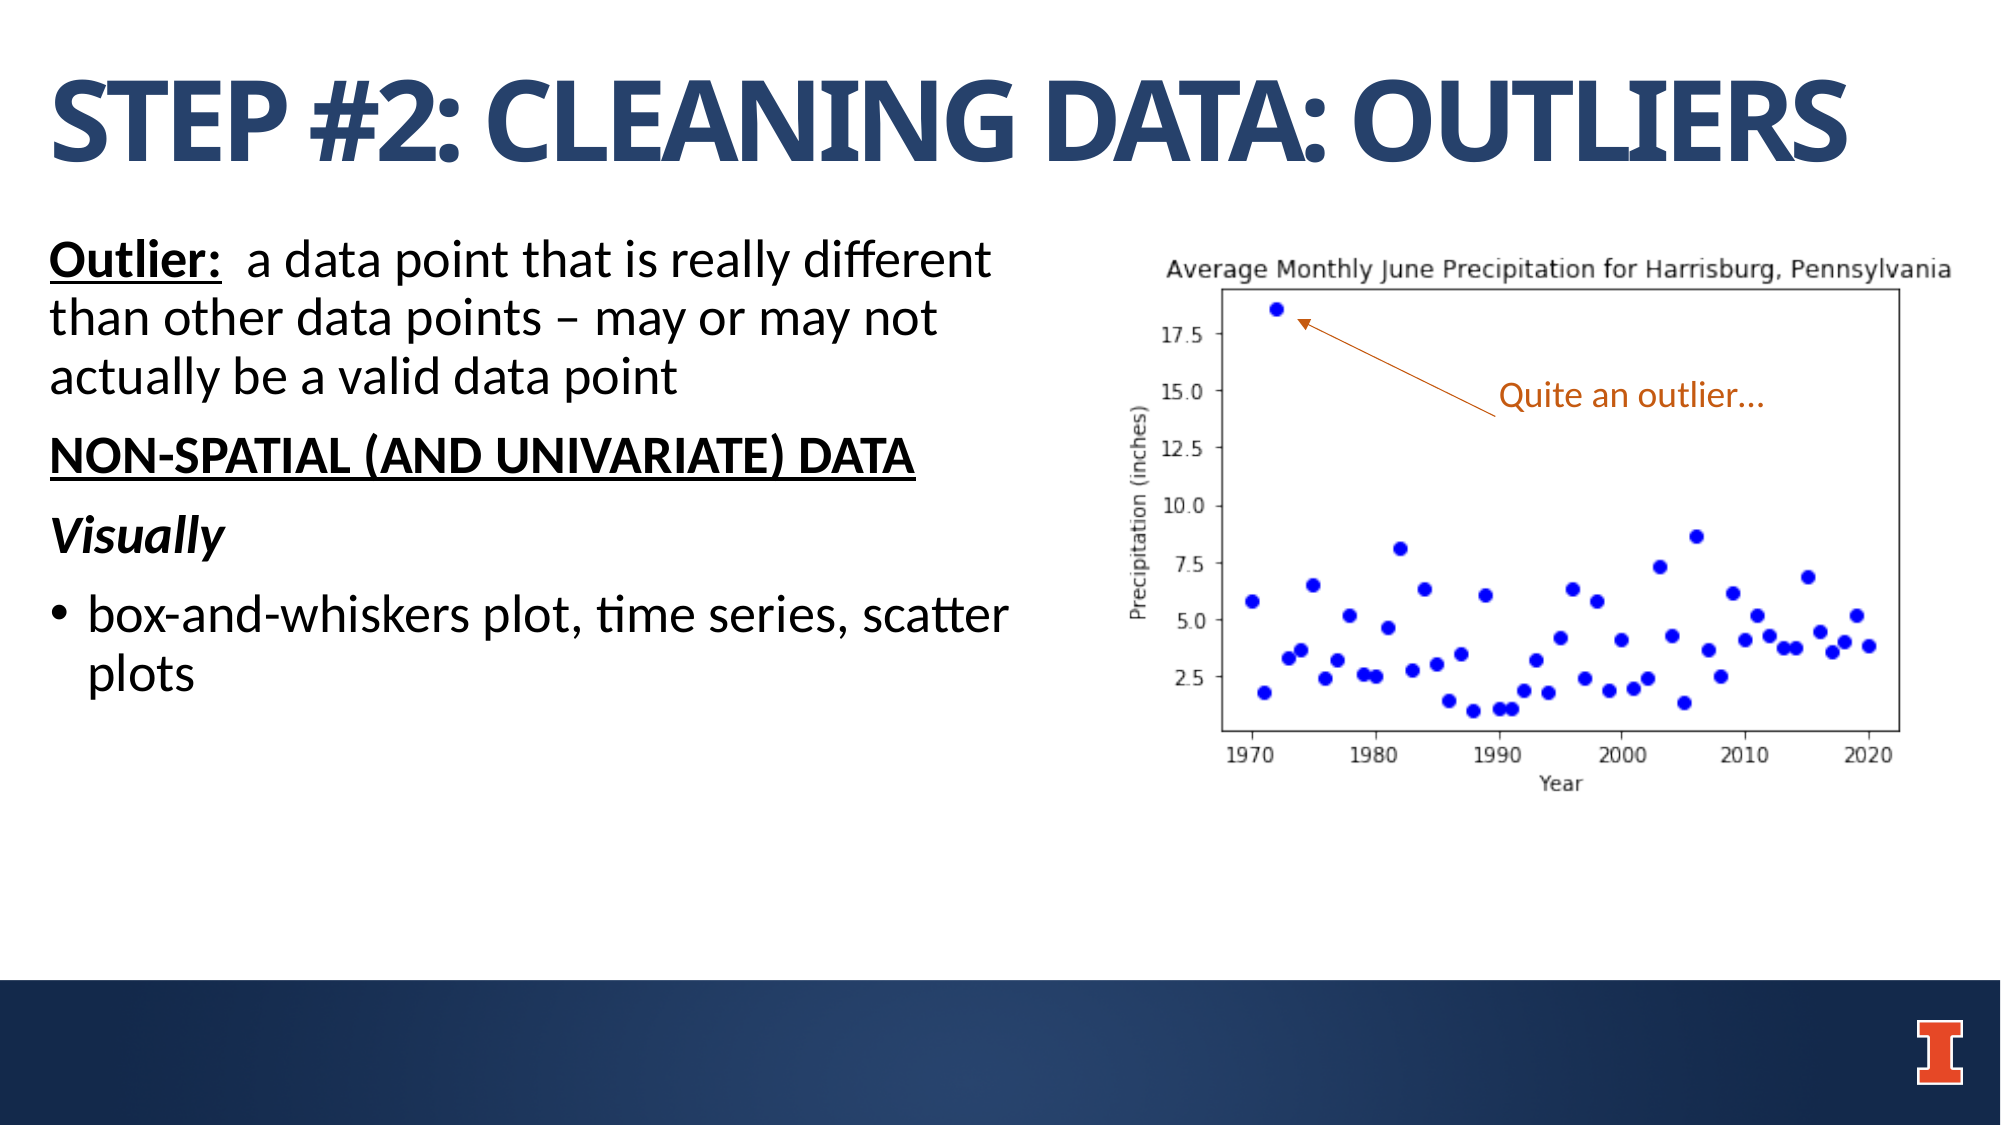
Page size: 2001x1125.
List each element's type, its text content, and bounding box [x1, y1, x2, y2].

picture [0, 0, 2001, 1125]
title STEP #2: CLEANING DATA: OUTLIERS [34, 34, 1963, 223]
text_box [1297, 319, 1496, 417]
list Outlier: a data point that is really different than other data points – may or may not actually be a valid data point NON-SPATIAL (AND UNIVARIATE) DATA Visually box-and-whiskers plot, time series, scatter plots [34, 223, 1106, 1125]
